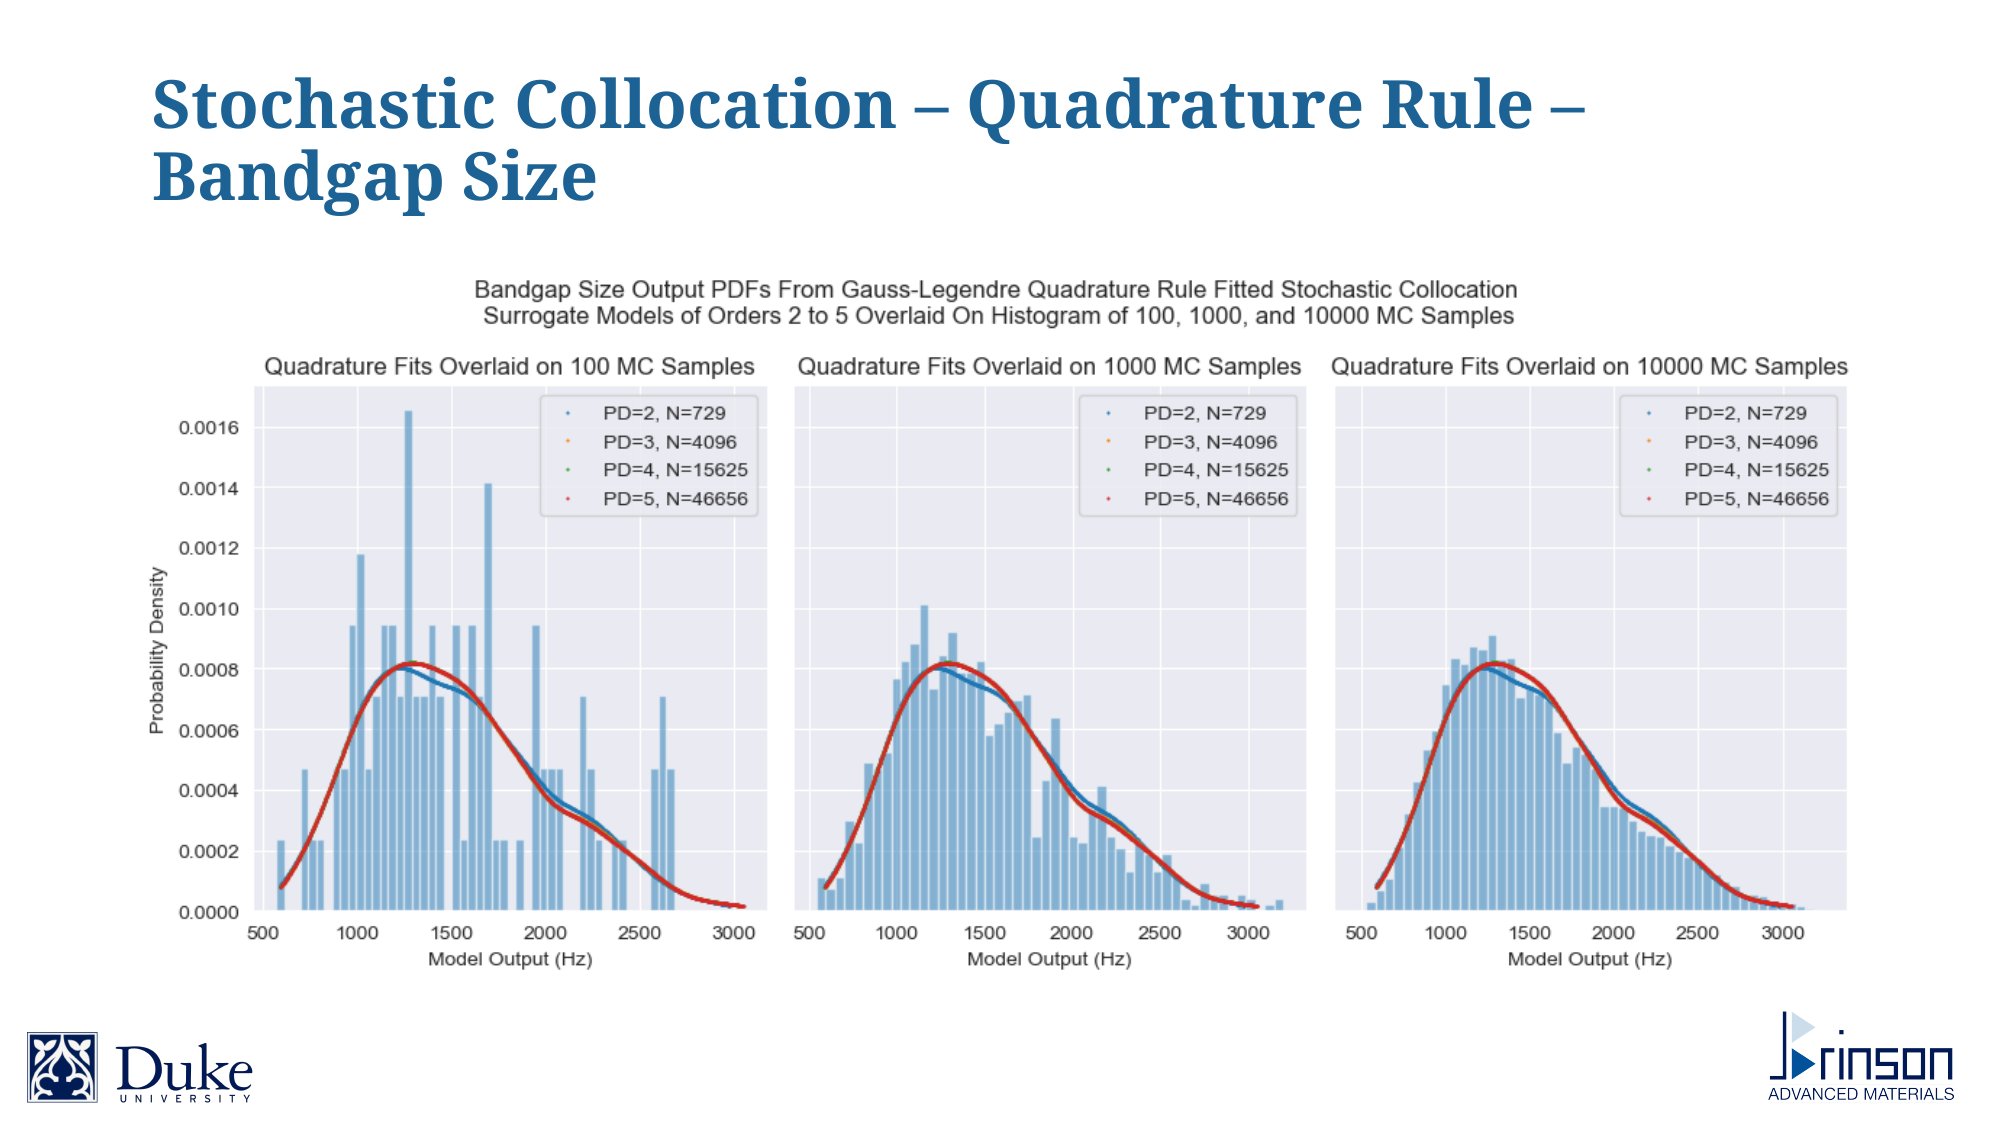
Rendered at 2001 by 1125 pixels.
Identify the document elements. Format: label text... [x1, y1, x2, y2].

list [137, 266, 1863, 983]
picture [27, 1032, 98, 1103]
picture [1768, 1011, 1957, 1108]
title Stochastic Collocation – Quadrature Rule – Bandgap Size [137, 55, 1863, 230]
picture [115, 1042, 253, 1103]
